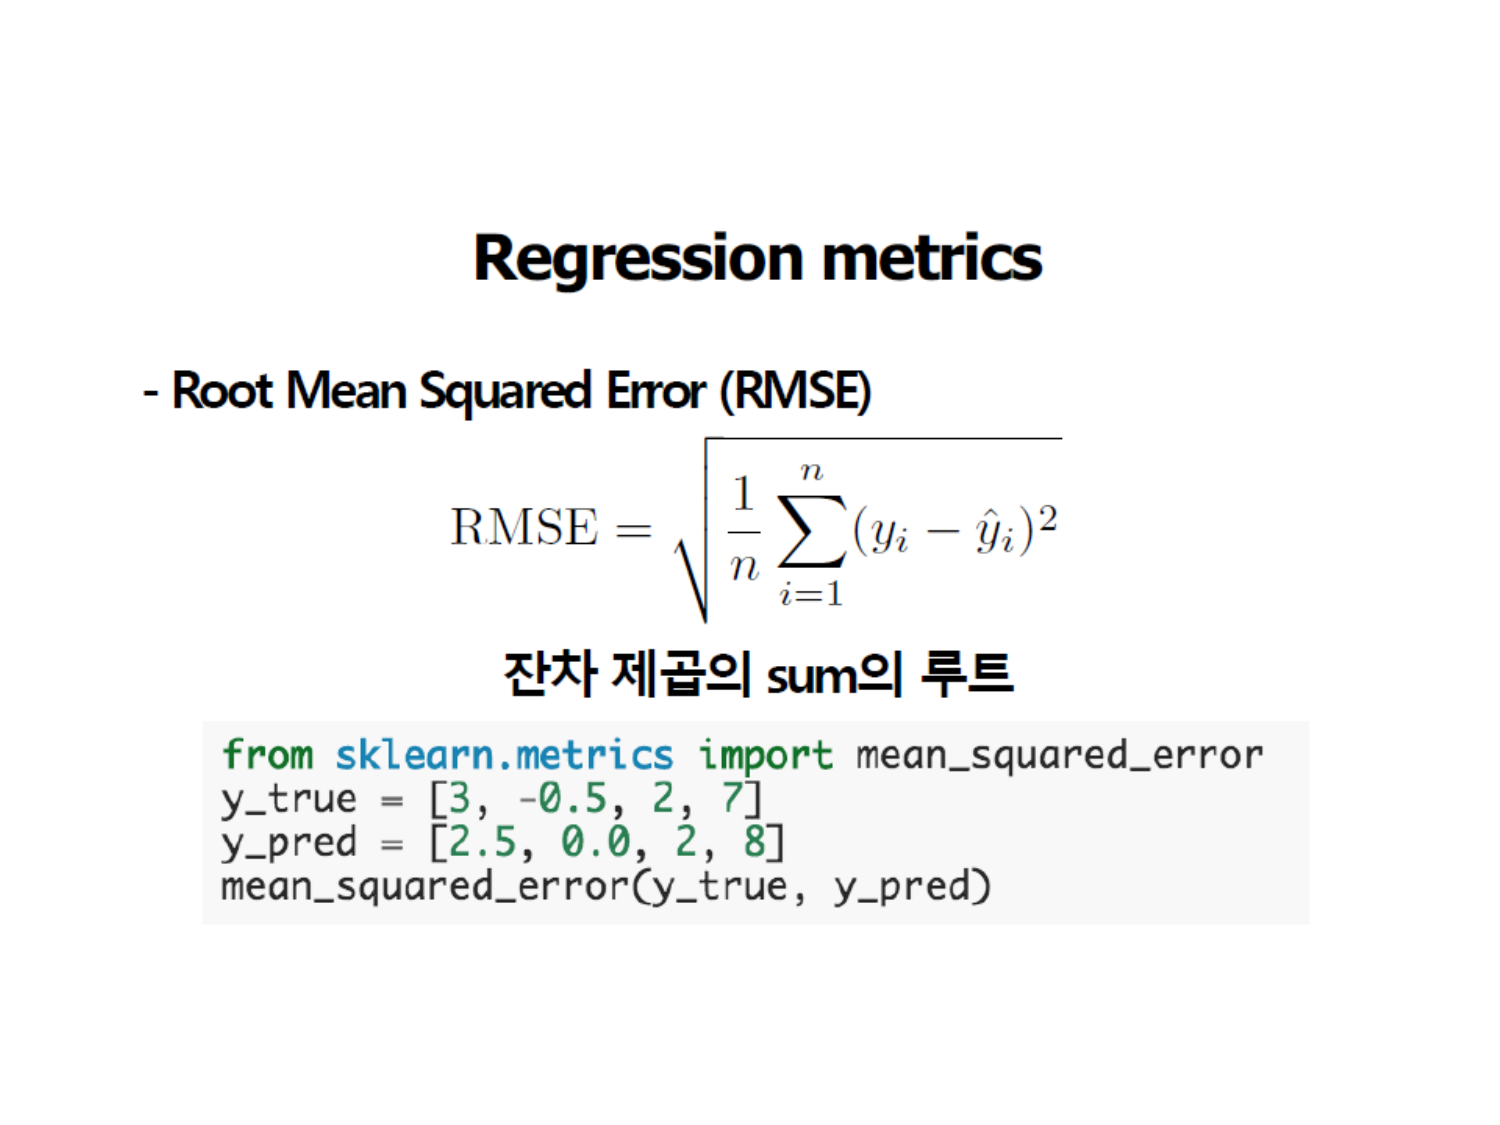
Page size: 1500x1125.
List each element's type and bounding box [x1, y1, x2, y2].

picture [91, 197, 1408, 928]
